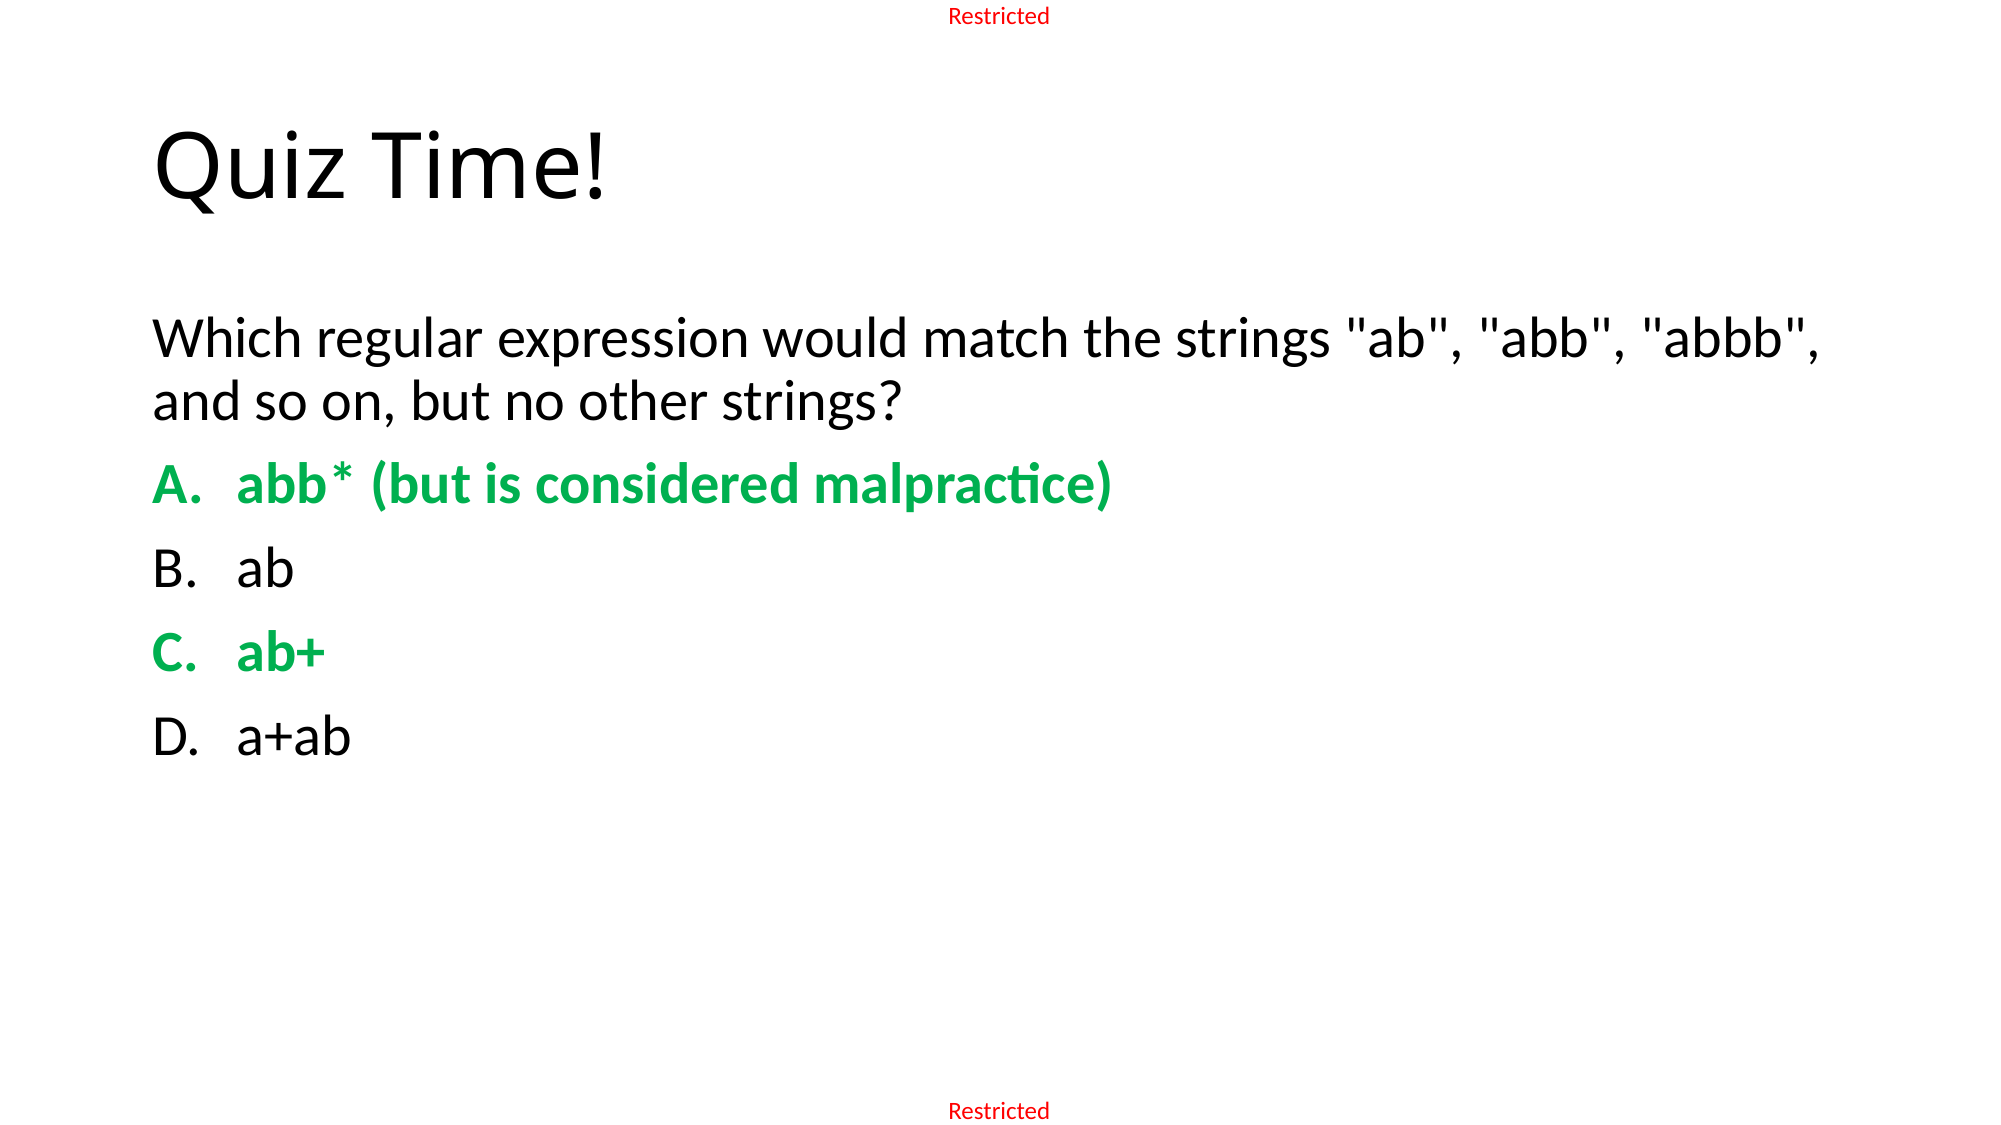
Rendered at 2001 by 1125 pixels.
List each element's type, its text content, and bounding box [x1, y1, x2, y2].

list Which regular expression would match the strings "ab", "abb", "abbb", and so on, but no other strings? abb* (but is considered malpractice) ab ab+ a+ab [137, 299, 1863, 1014]
title Quiz Time! [137, 59, 1863, 278]
